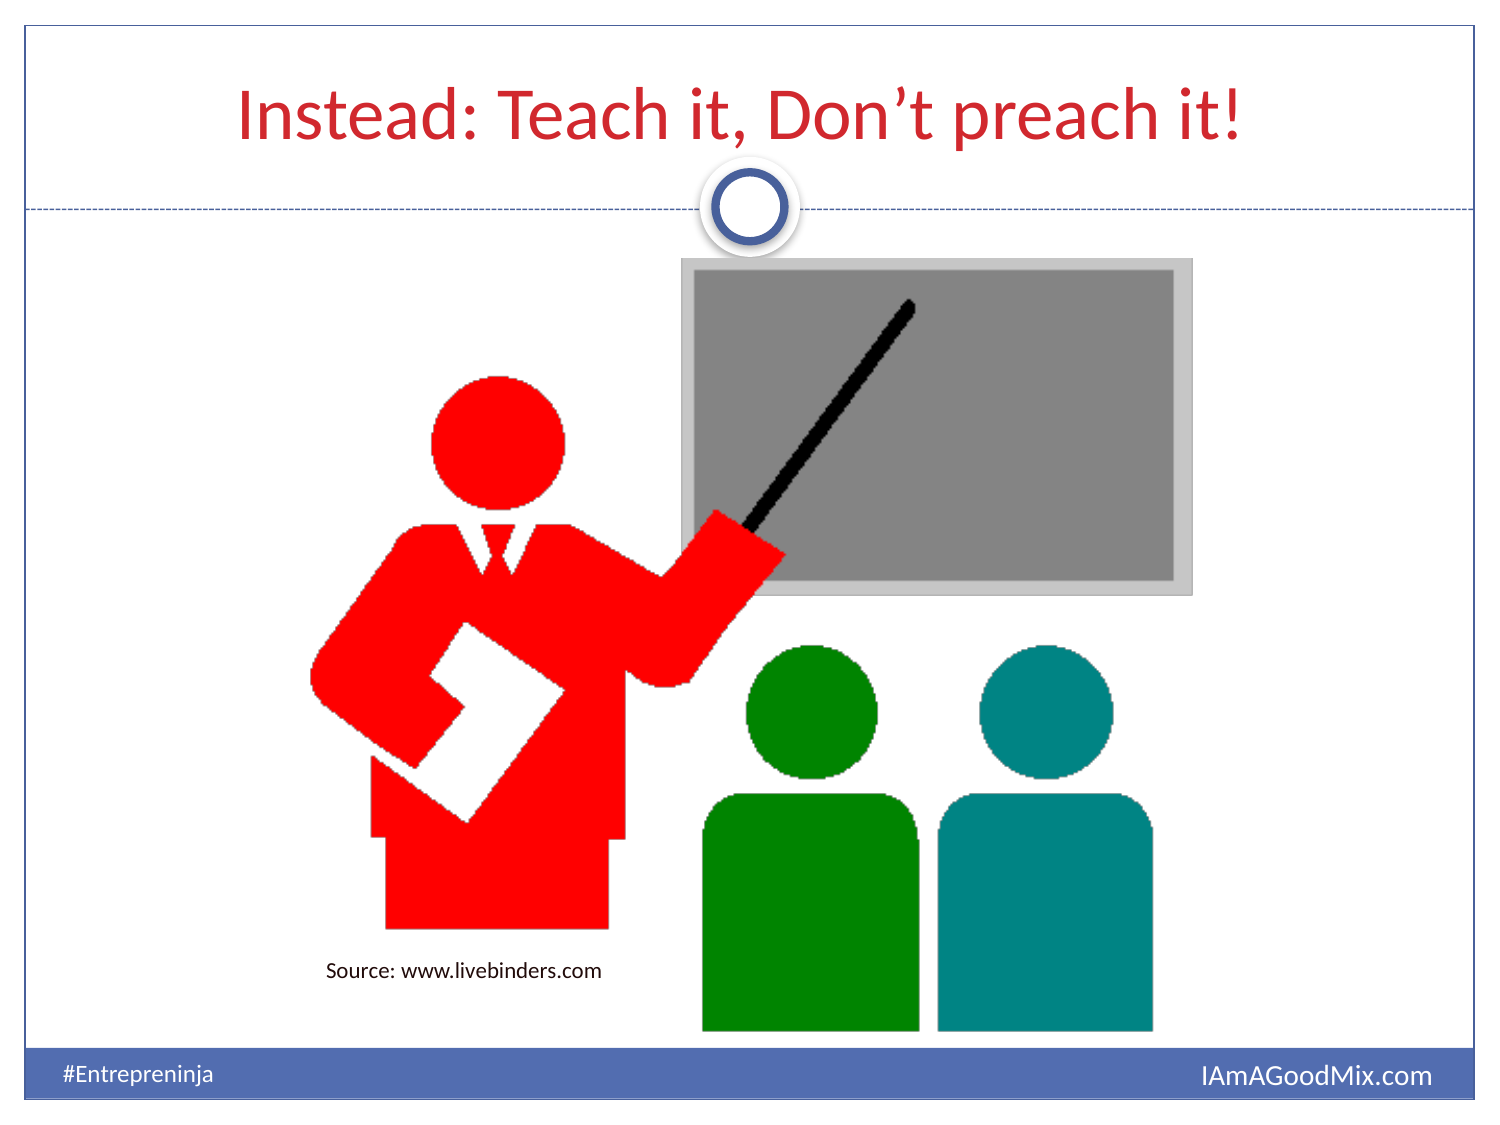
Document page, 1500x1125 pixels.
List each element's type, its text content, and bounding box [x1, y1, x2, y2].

picture [308, 258, 1195, 1034]
title Instead: Teach it, Don’t preach it! [49, 37, 1450, 162]
